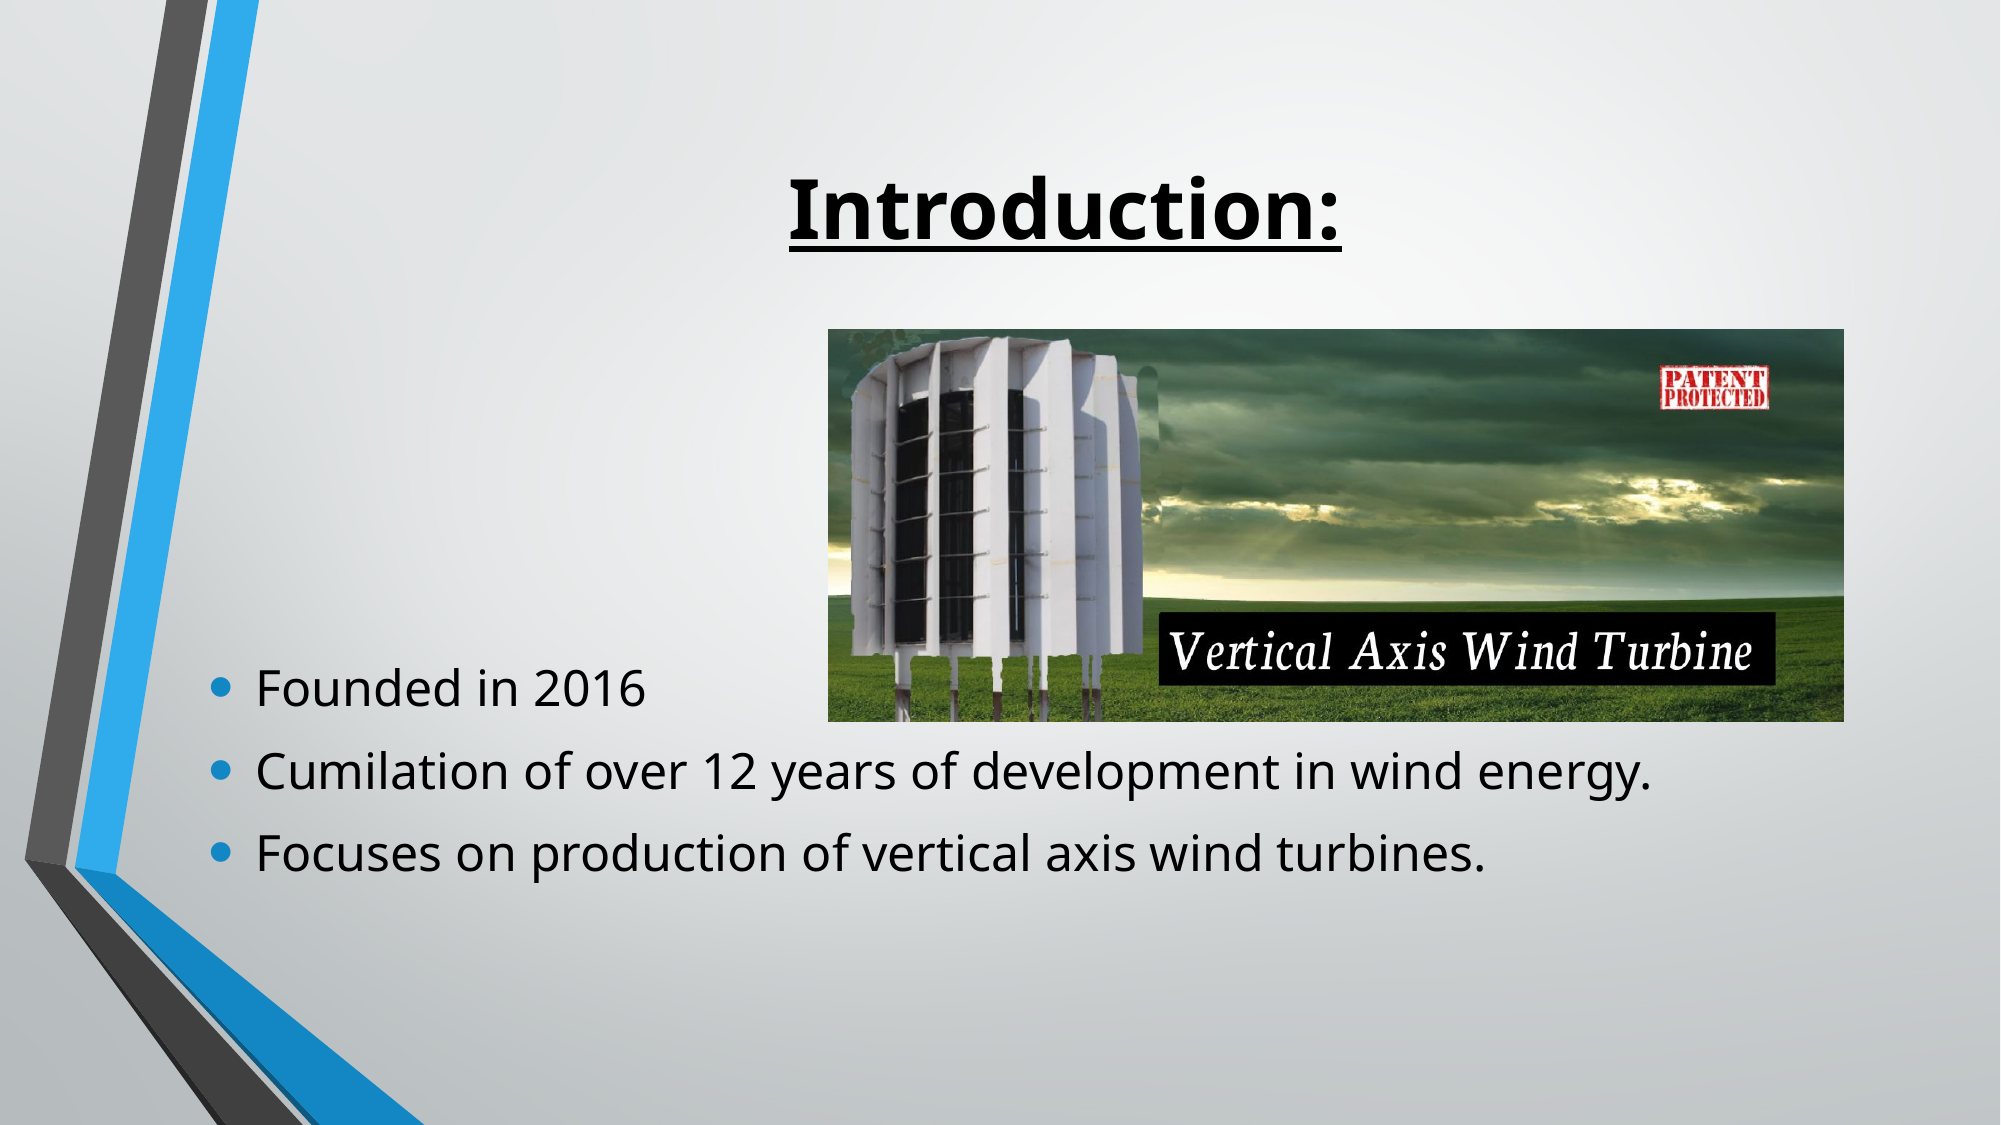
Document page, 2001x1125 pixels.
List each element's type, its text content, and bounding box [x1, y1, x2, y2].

picture [828, 329, 1844, 722]
title Introduction: [243, 112, 1887, 400]
list Founded in 2016 Cumilation of over 12 years of development in wind energy. Focuses on production of vertical axis wind turbines. [193, 661, 1844, 960]
